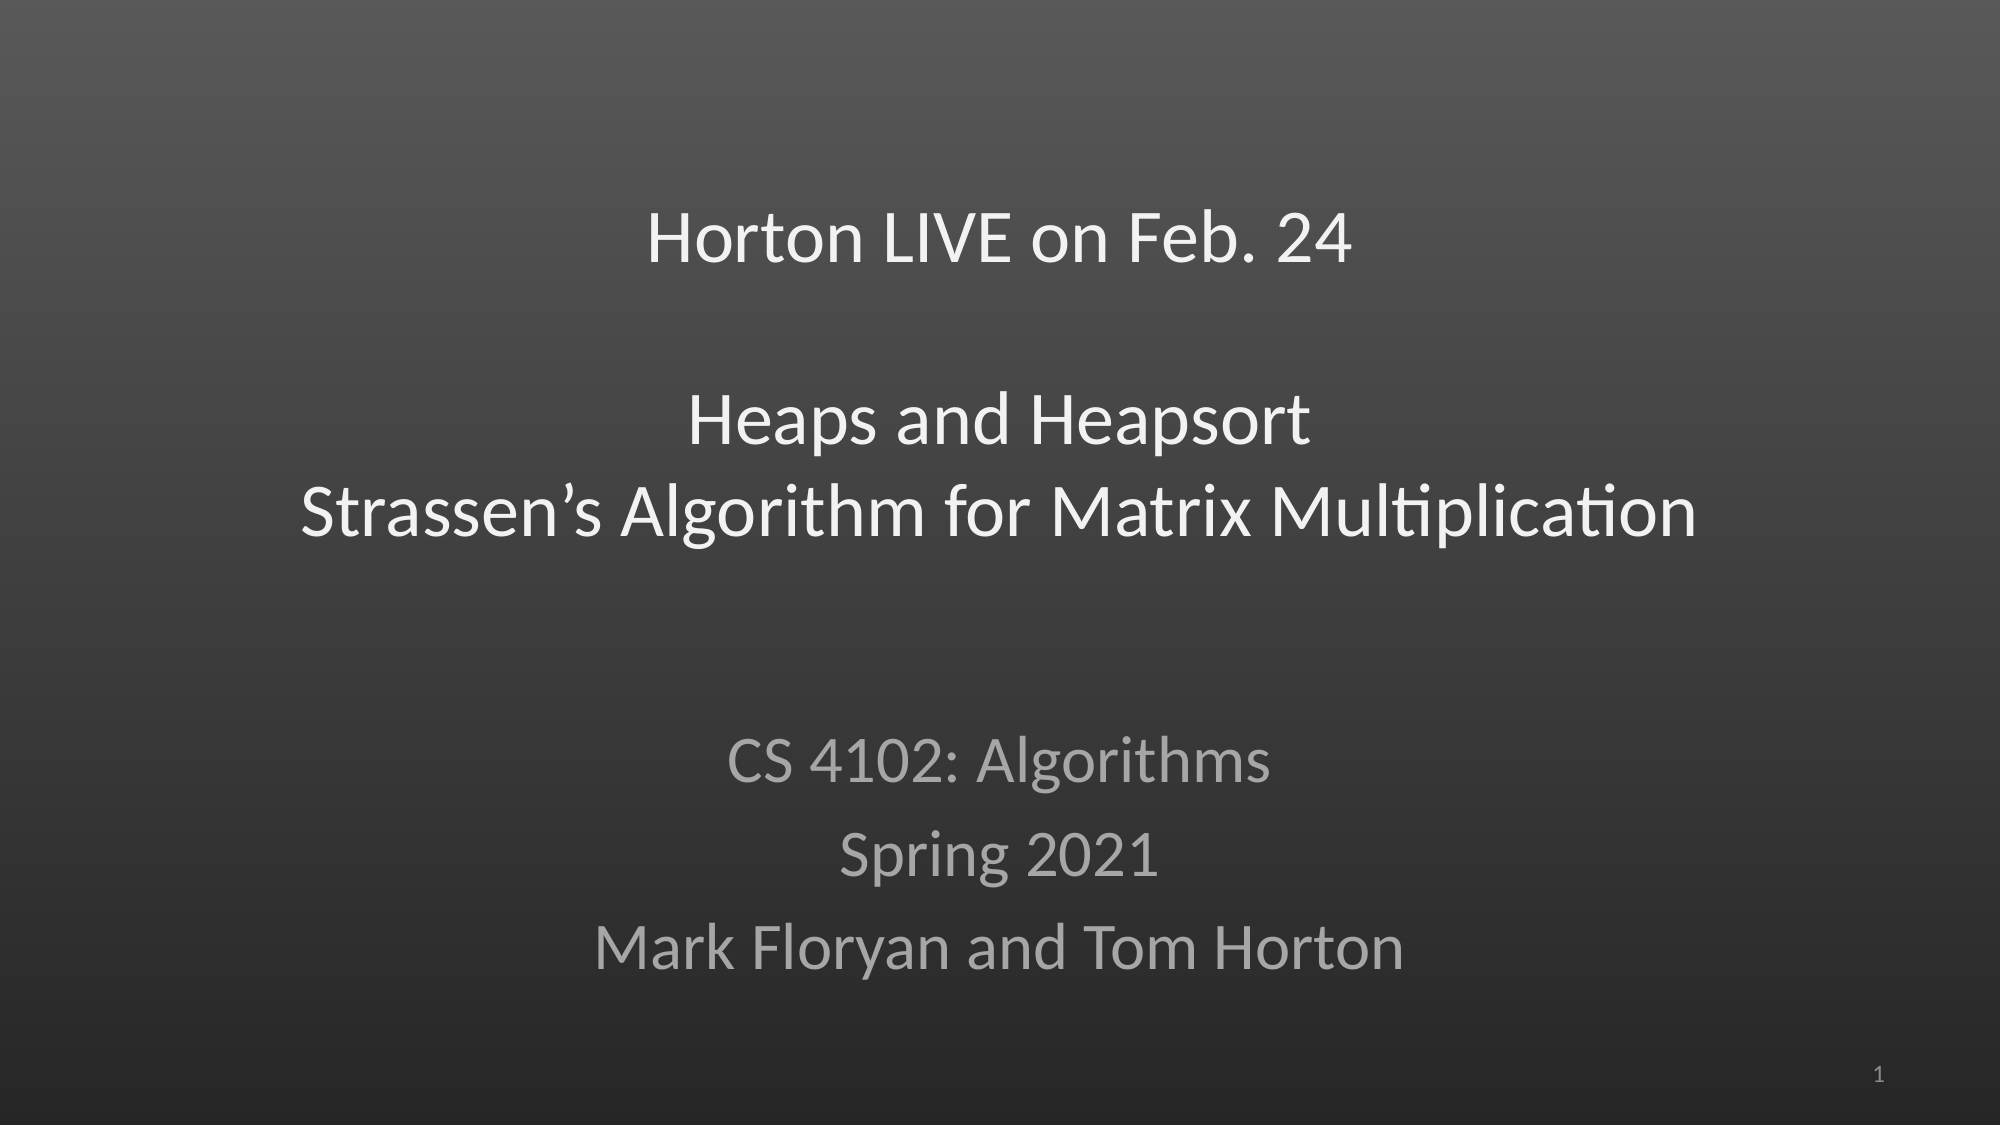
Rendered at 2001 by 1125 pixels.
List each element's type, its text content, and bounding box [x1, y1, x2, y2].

slide_number 1 [1433, 1042, 1900, 1103]
title Horton LIVE on Feb. 24 Heaps and Heapsort Strassen’s Algorithm for Matrix Multiplication [150, 174, 1850, 563]
subtitle CS 4102: Algorithms Spring 2021 Mark Floryan and Tom Horton [300, 708, 1700, 997]
